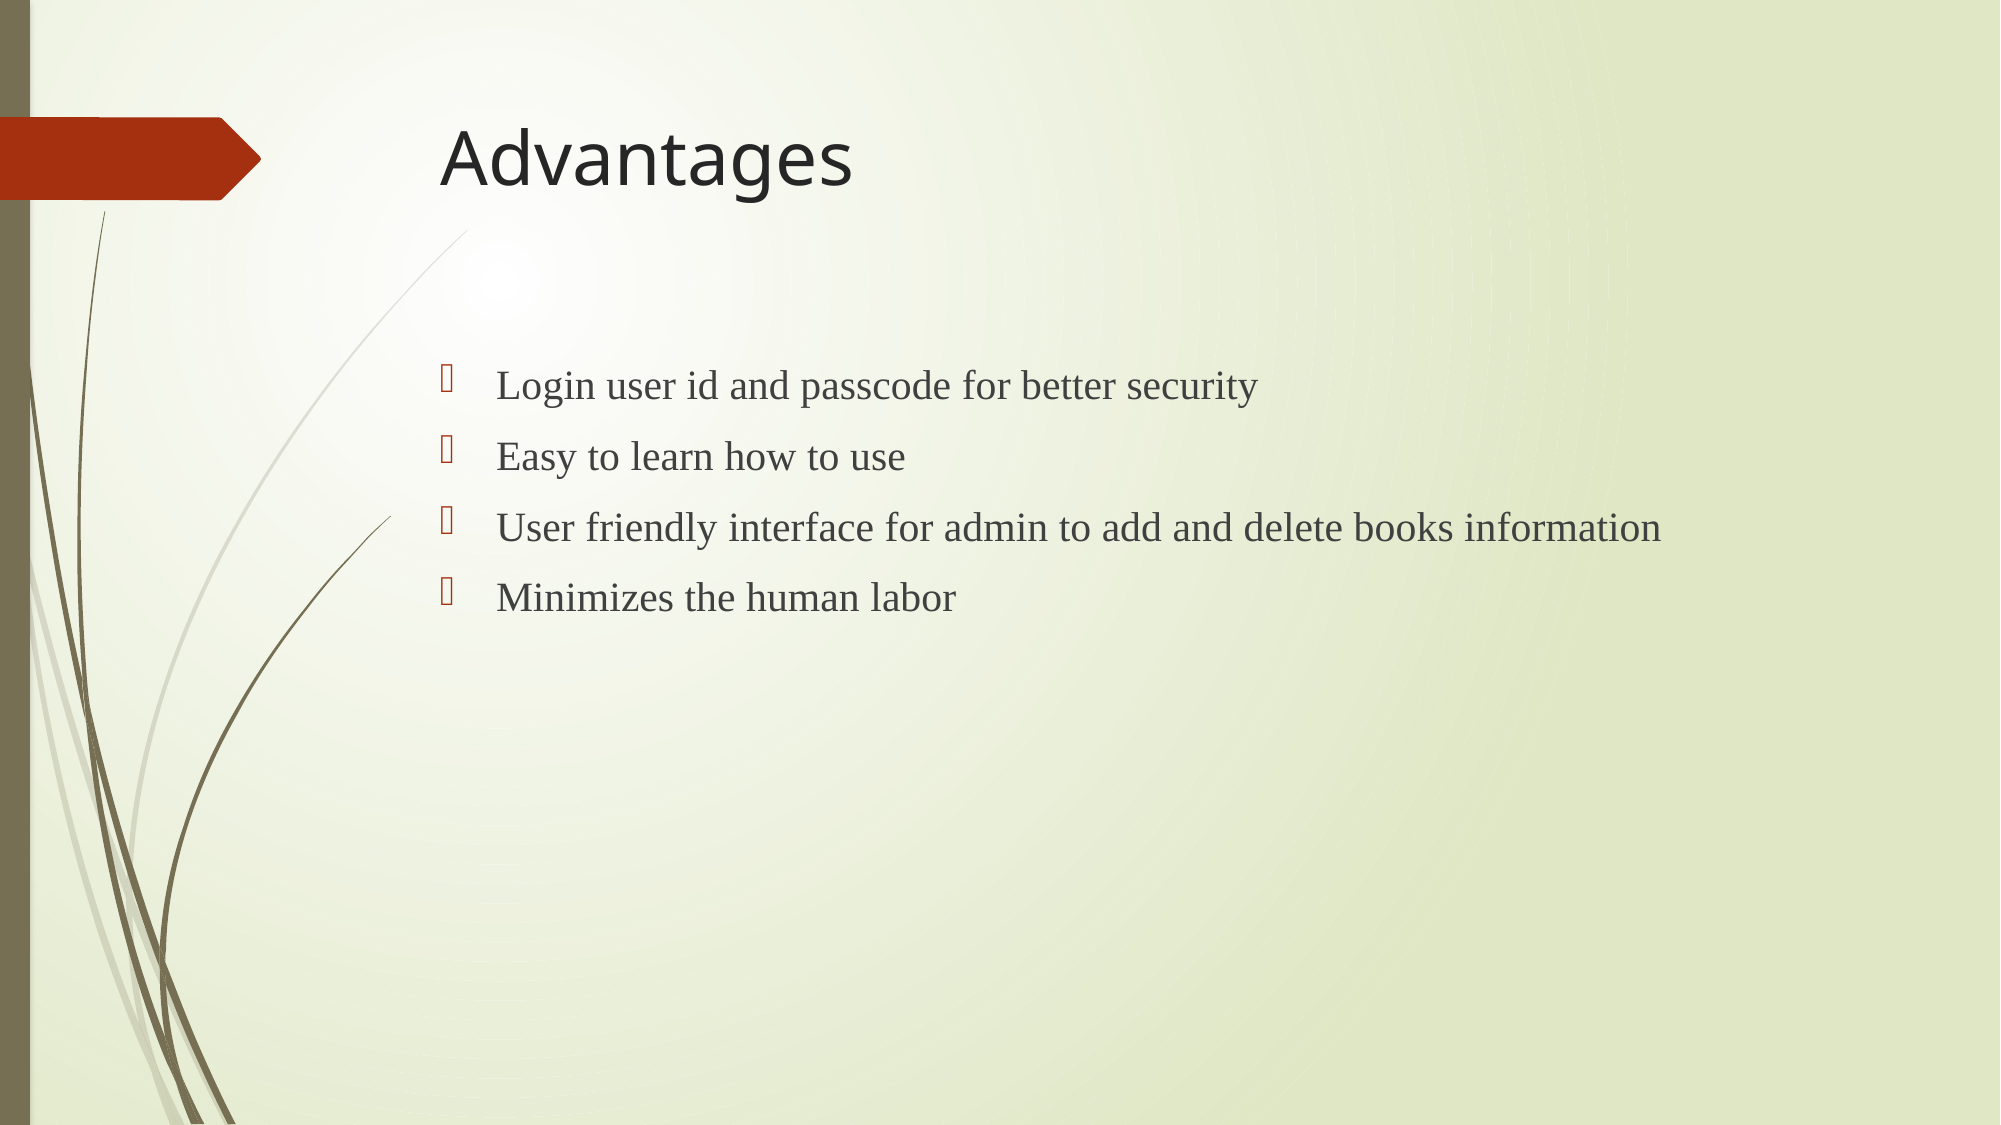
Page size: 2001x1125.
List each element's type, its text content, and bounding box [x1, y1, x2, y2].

title Advantages [425, 102, 1888, 313]
list Login user id and passcode for better security Easy to learn how to use User friendly interface for admin to add and delete books information Minimizes the human labor [424, 350, 1888, 970]
